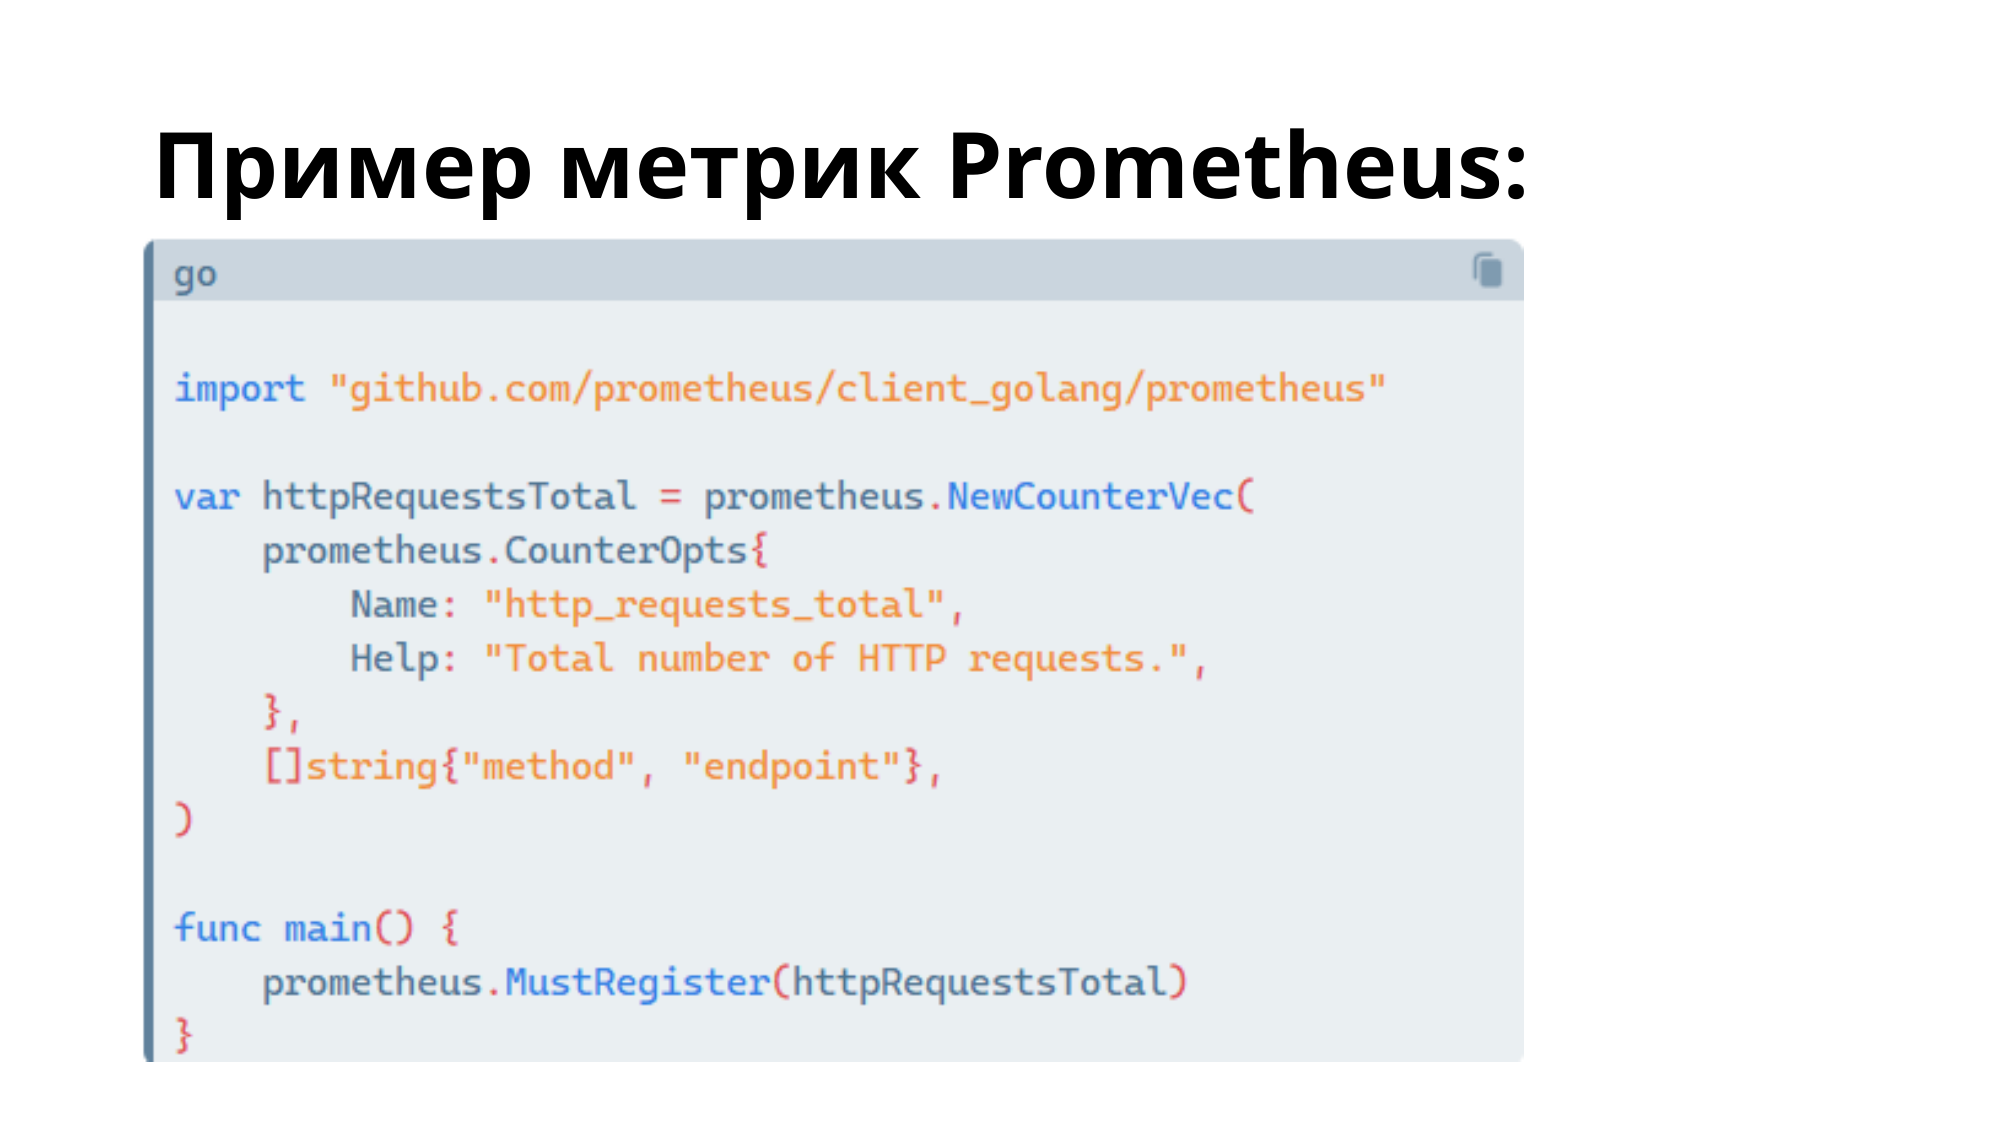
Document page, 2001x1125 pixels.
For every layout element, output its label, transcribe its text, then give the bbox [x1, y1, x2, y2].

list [137, 235, 1524, 1062]
title Пример метрик Prometheus: [137, 59, 1863, 278]
